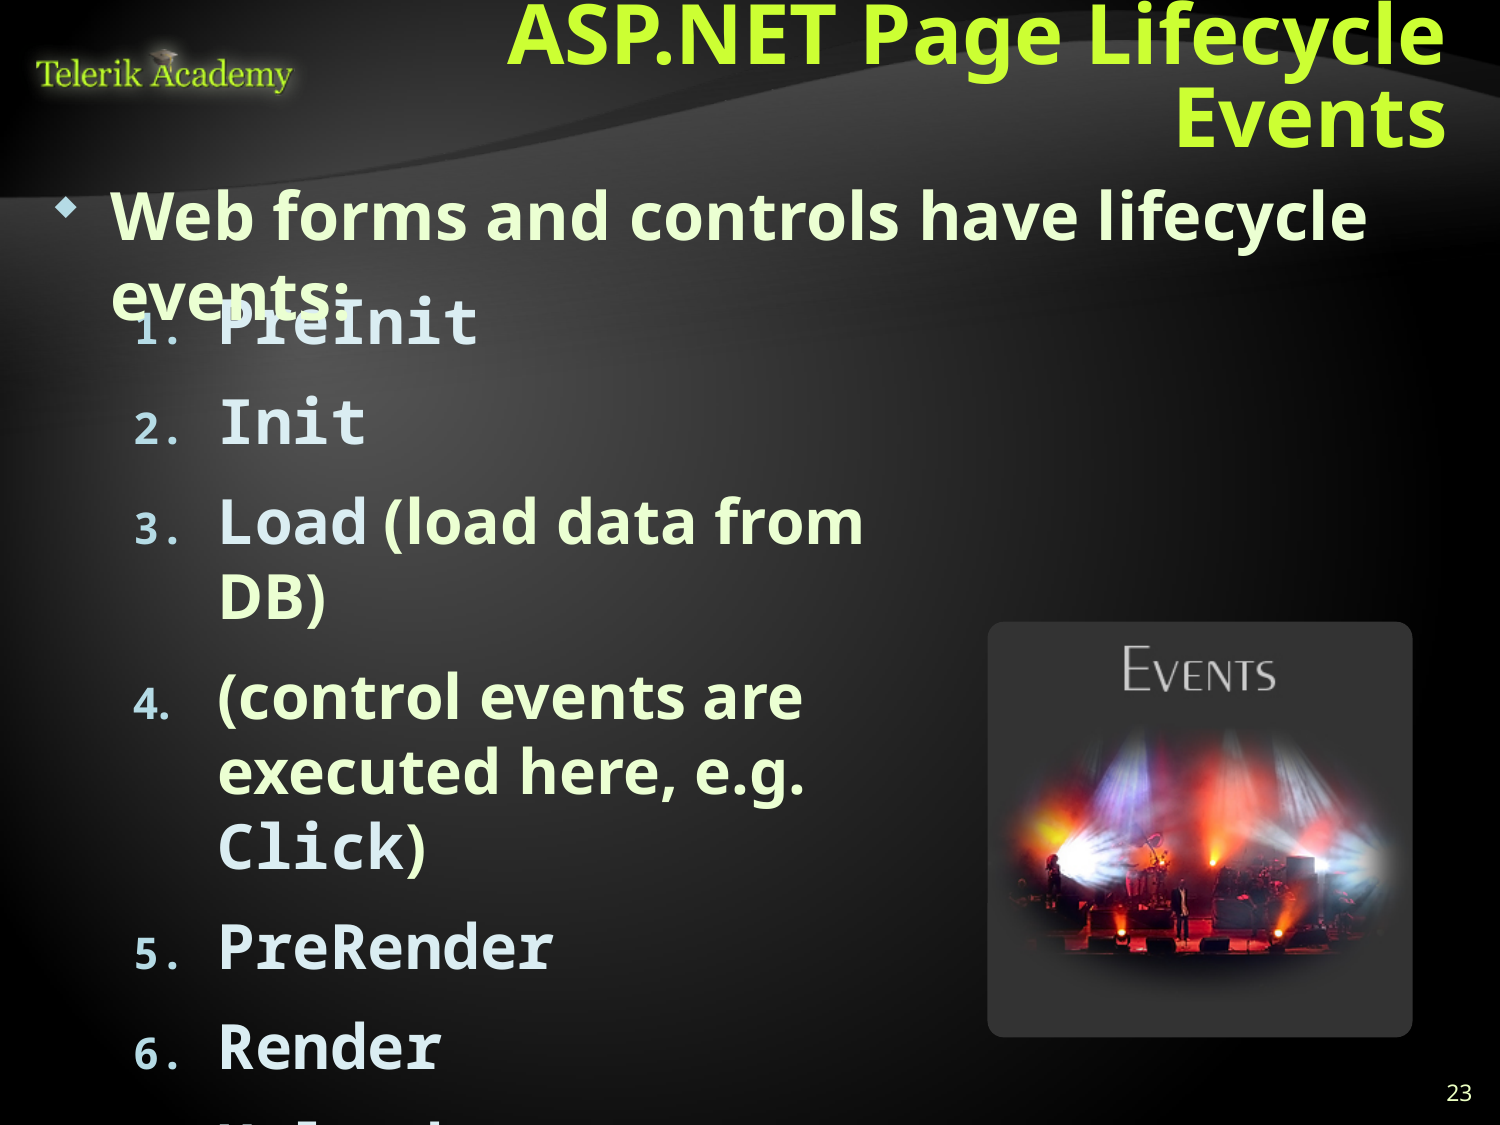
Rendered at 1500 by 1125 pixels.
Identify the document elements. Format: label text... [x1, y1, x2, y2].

picture [0, 0, 1500, 1125]
text_box Web forms and controls have lifecycle events: [37, 166, 1463, 342]
title ASP.NET Page Lifecycle Events [300, 12, 1463, 150]
list PreInit Init Load (load data from DB) (control events are executed here, e.g. Click) PreRender Render Unload [99, 342, 963, 1088]
slide_number 23 [1412, 1074, 1488, 1113]
